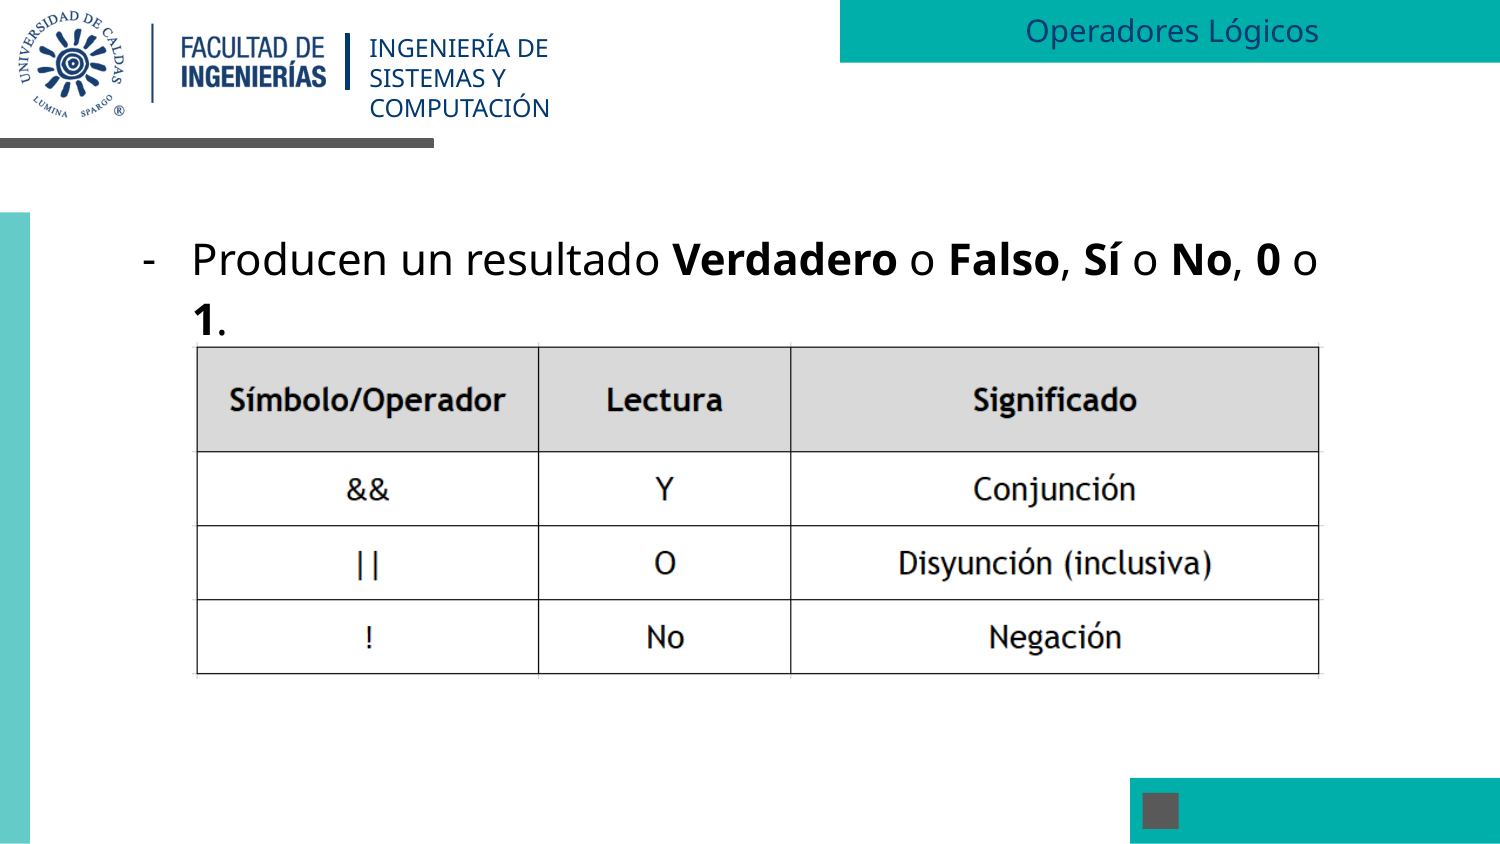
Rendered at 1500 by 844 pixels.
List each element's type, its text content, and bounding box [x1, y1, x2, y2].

text_box Operadores Lógicos [847, 0, 1499, 60]
text_box [840, 0, 1500, 63]
picture [192, 342, 1324, 679]
text_box INGENIERÍA DE SISTEMAS Y COMPUTACIÓN [358, 21, 631, 134]
text_box [1142, 792, 1179, 829]
picture [0, 0, 348, 130]
text_box [0, 138, 433, 148]
text_box [1130, 777, 1500, 844]
text_box Producen un resultado Verdadero o Falso, Sí o No, 0 o 1. [124, 212, 1339, 416]
text_box [0, 212, 30, 844]
